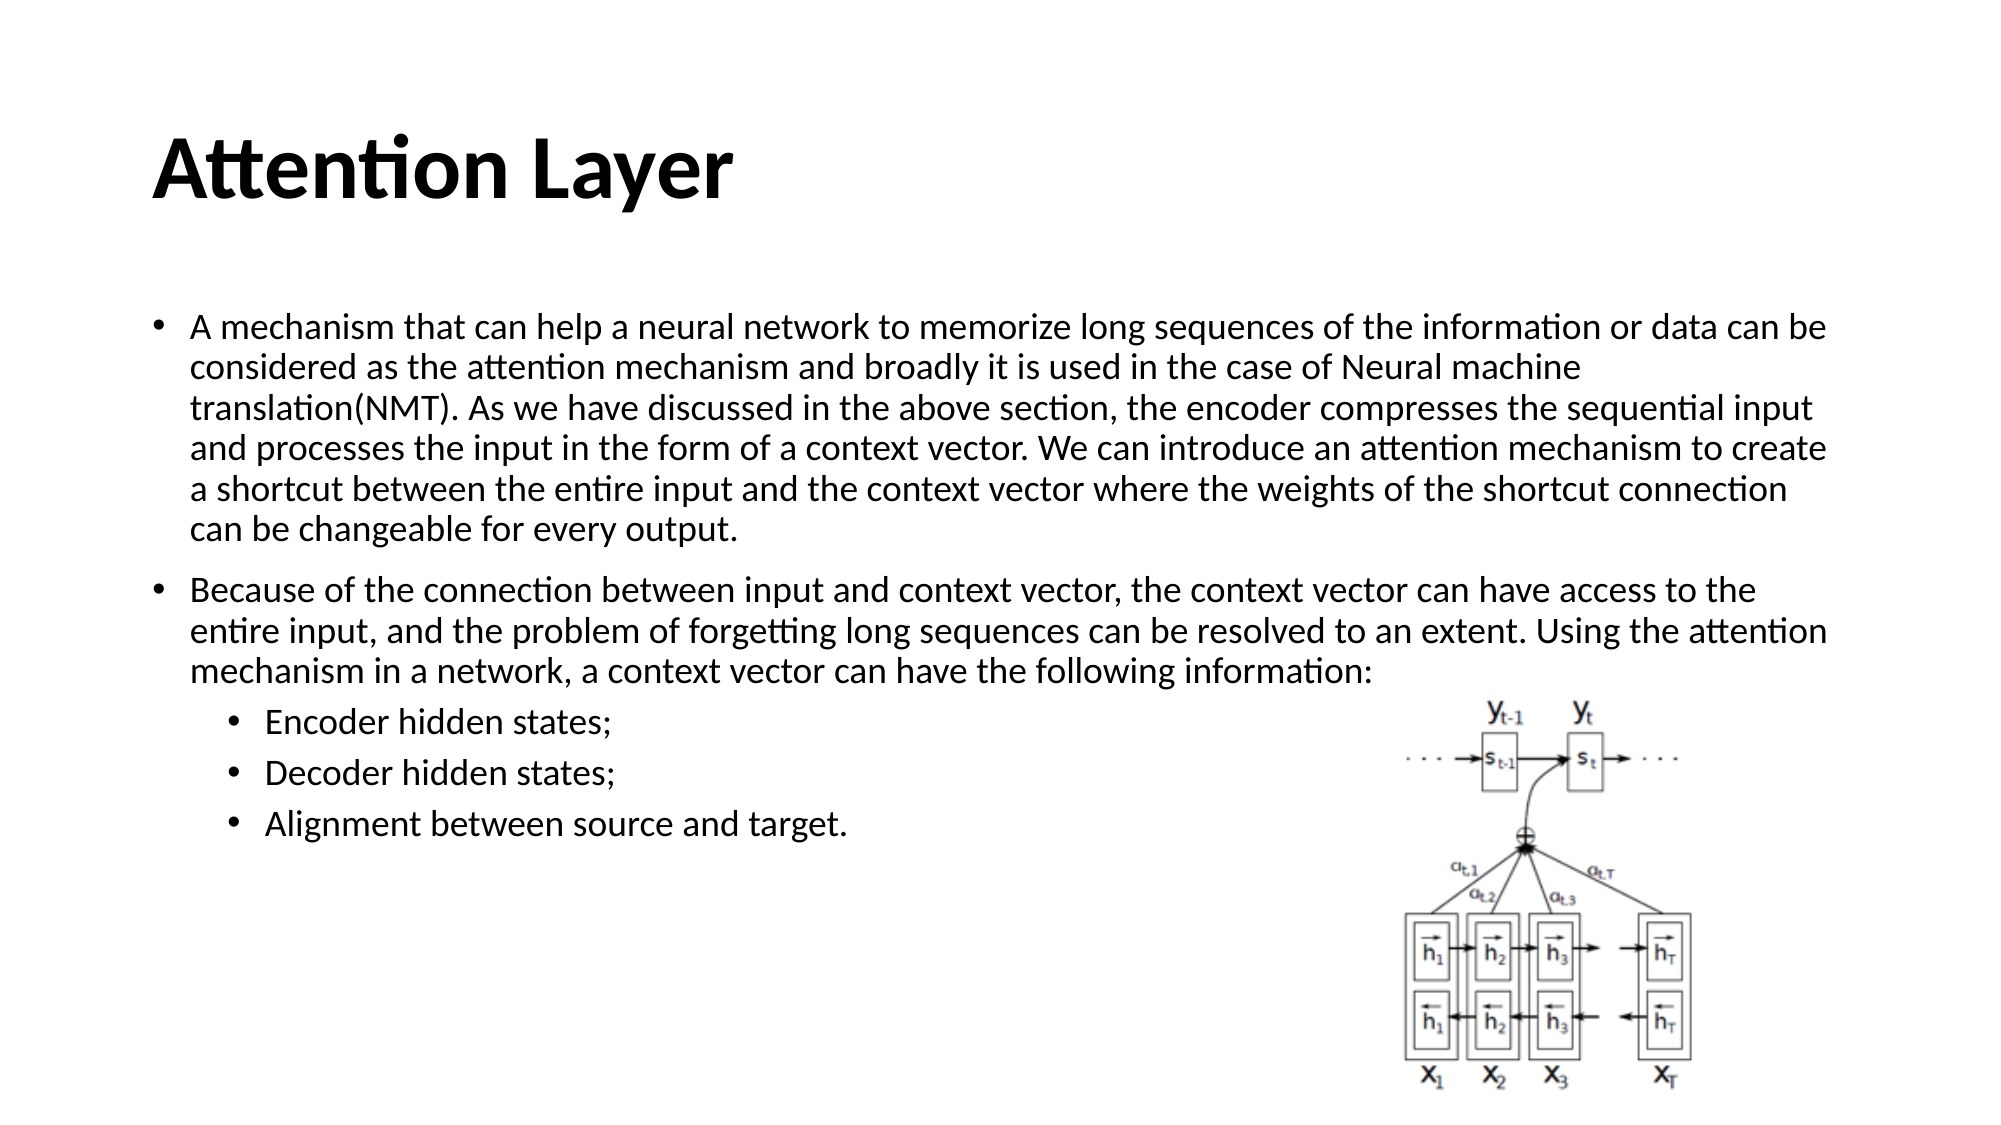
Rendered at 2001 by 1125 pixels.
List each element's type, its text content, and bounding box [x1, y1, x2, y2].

title Attention Layer [137, 59, 1863, 278]
picture [1343, 689, 1725, 1125]
list A mechanism that can help a neural network to memorize long sequences of the information or data can be considered as the attention mechanism and broadly it is used in the case of Neural machine translation(NMT). As we have discussed in the above section, the encoder compresses the sequential input and processes the input in the form of a context vector. We can introduce an attention mechanism to create a shortcut between the entire input and the context vector where the weights of the shortcut connection can be changeable for every output. Because of the connection between input and context vector, the context vector can have access to the entire input, and the problem of forgetting long sequences can be resolved to an extent. Using the attention mechanism in a network, a context vector can have the following information: Encoder hidden states; Decoder hidden states; Alignment between source and target. [137, 299, 1863, 1014]
